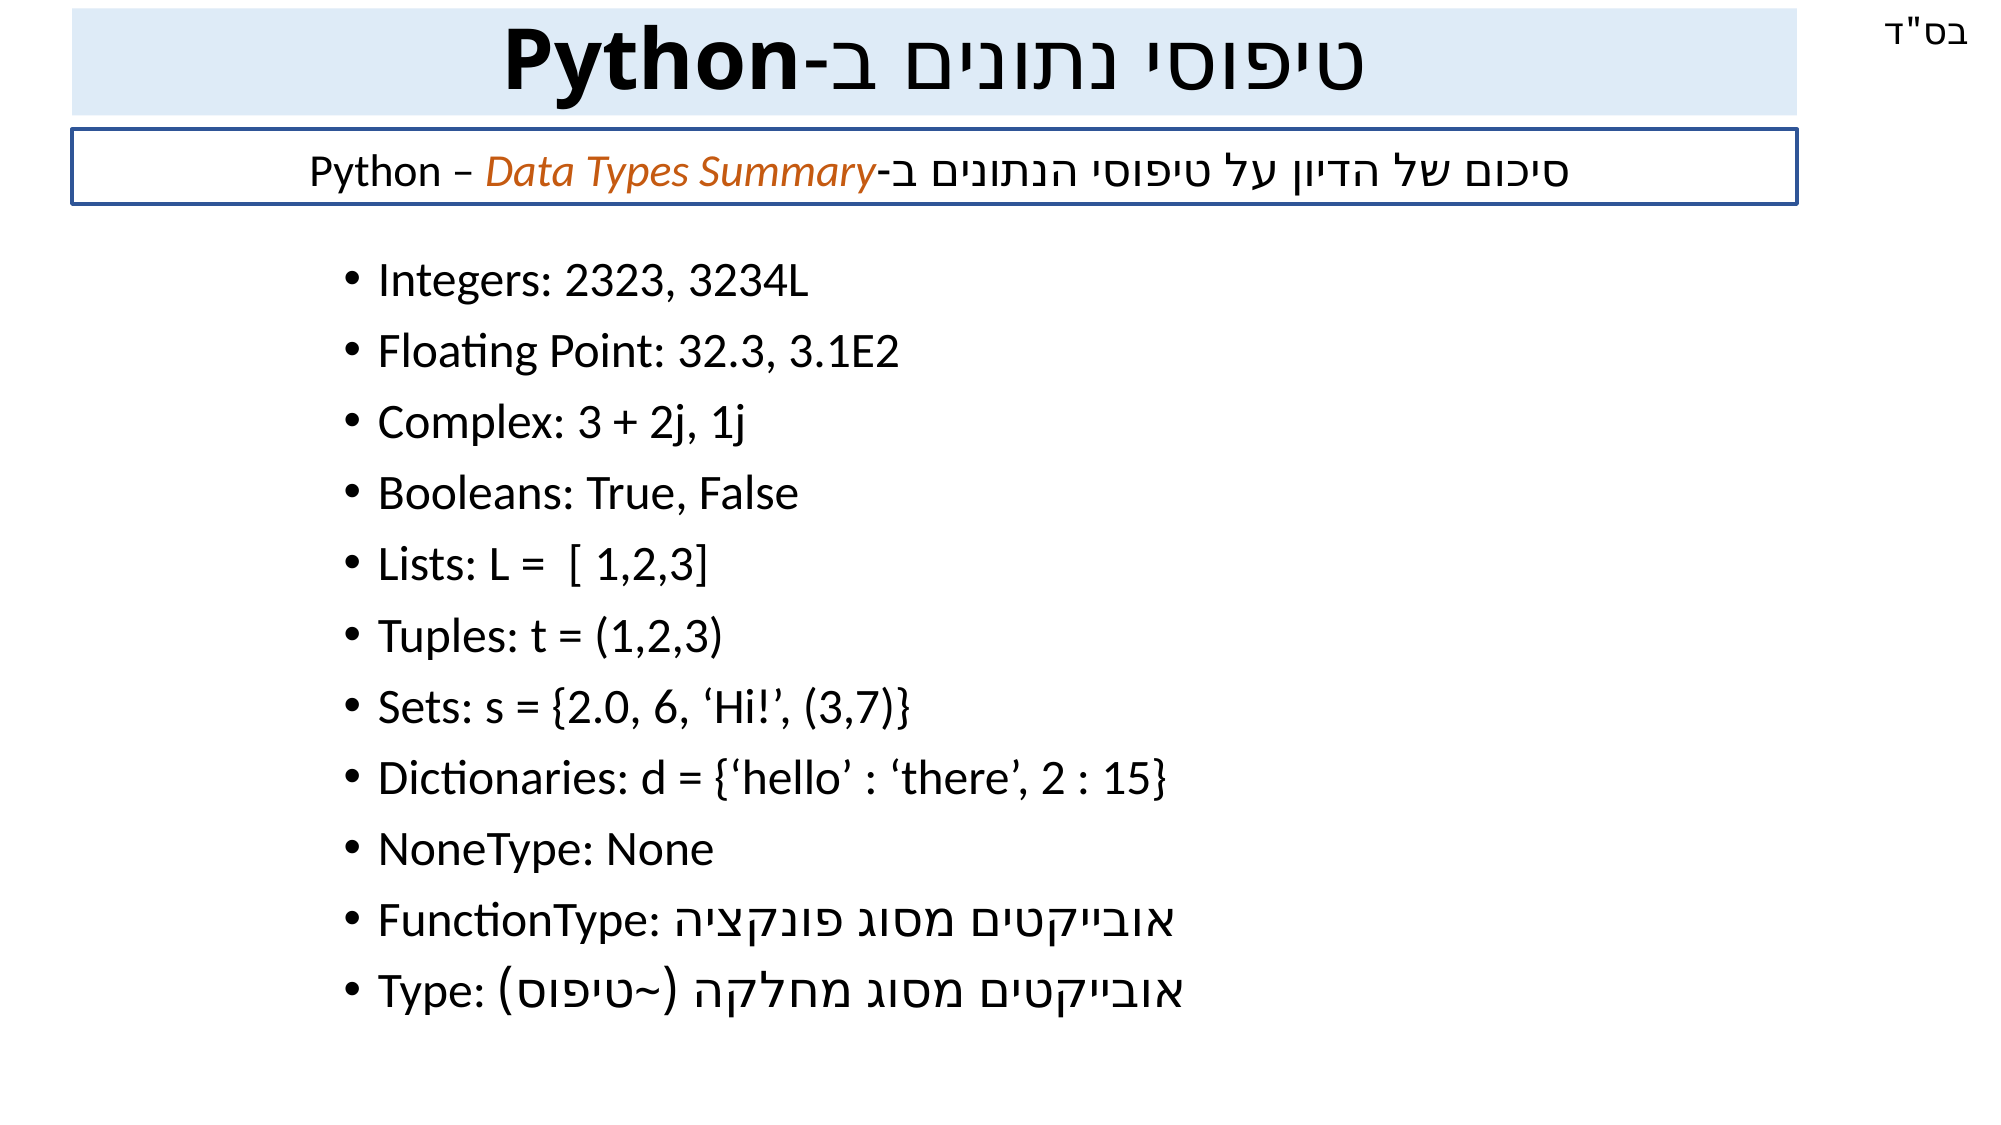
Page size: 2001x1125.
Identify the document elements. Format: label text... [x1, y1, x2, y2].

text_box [72, 8, 1798, 205]
text_box Integers: 2323, 3234L Floating Point: 32.3, 3.1E2 Complex: 3 + 2j, 1j Booleans: True, False Lists: L = [ 1,2,3] Tuples: t = (1,2,3) Sets: s = {2.0, 6, ‘Hi!’, (3,7)} Dictionaries: d = {‘hello’ : ‘there’, 2 : 15} NoneType: None FunctionType: אובייקטים מסוג פונקציה Type: אובייקטים מסוג מחלקה (~טיפוס) [328, 246, 1604, 1031]
